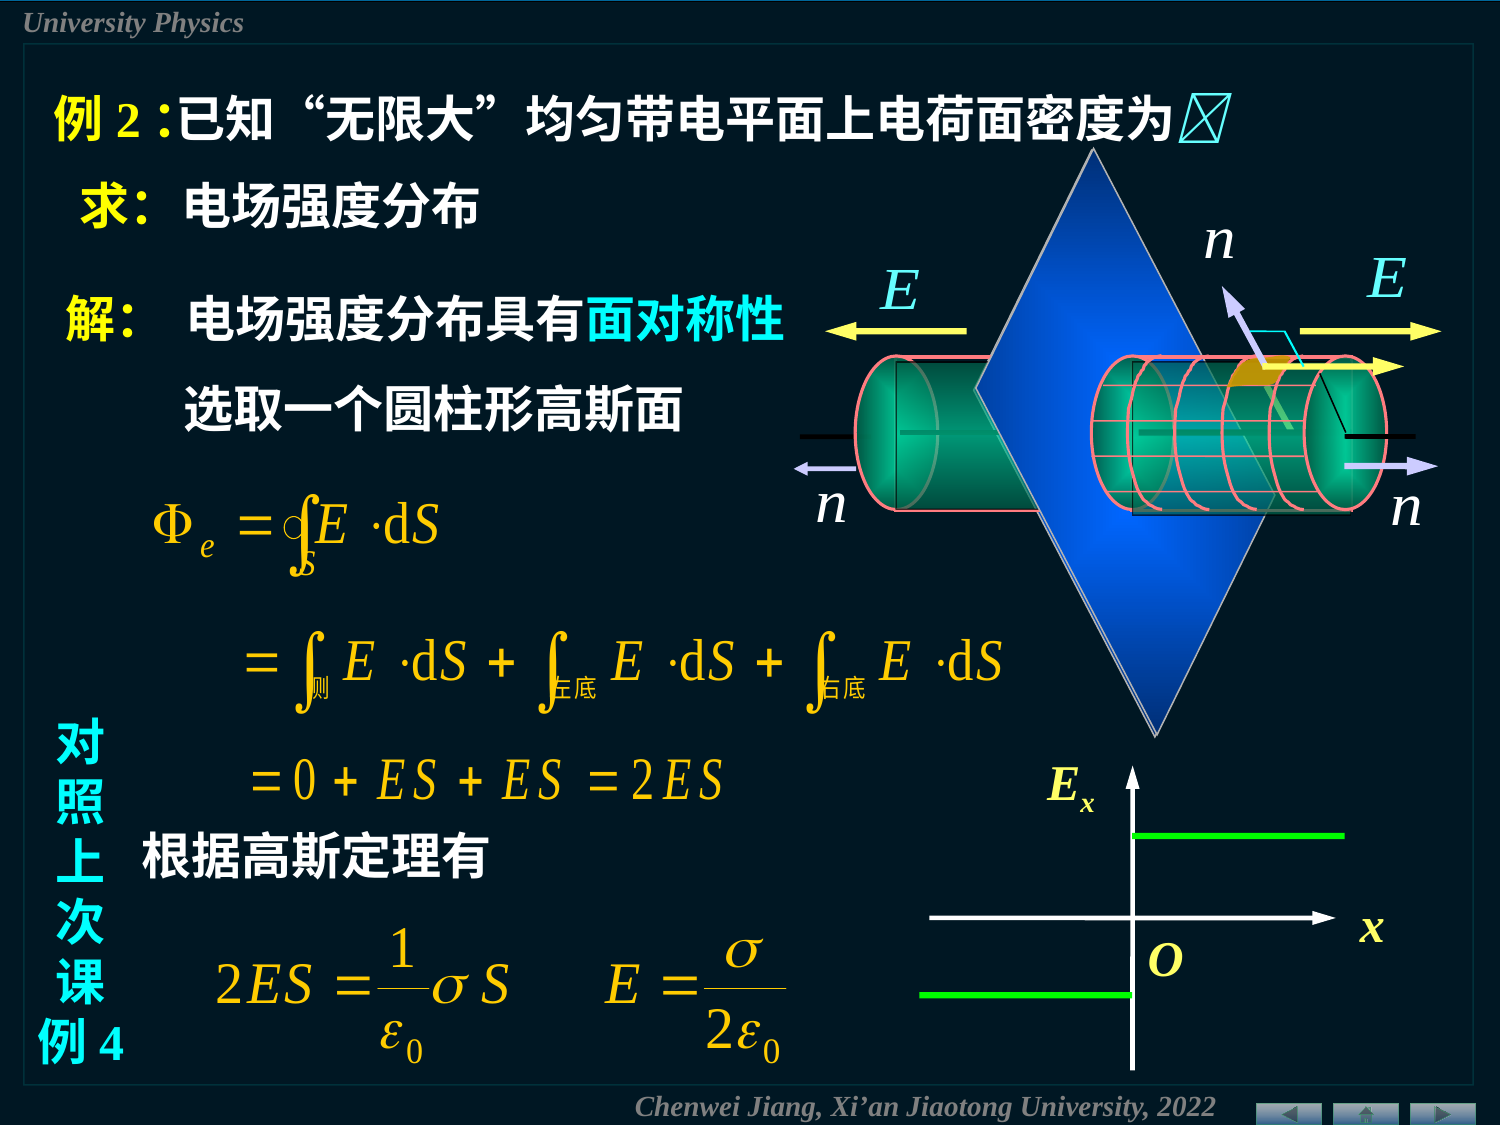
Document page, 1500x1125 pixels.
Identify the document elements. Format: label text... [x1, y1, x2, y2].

text_box 求： [64, 167, 195, 242]
text_box 对照上次课例4 [15, 702, 146, 1078]
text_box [1362, 243, 1409, 300]
text_box 根据高斯定理有 [146, 817, 647, 892]
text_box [1387, 484, 1426, 531]
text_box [599, 916, 790, 1068]
text_box 电场强度分布具有面对称性 [171, 279, 794, 355]
text_box [1419, 460, 1439, 472]
text_box [1419, 325, 1442, 338]
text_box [1199, 216, 1238, 264]
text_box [1249, 330, 1304, 367]
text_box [237, 616, 1013, 718]
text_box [812, 480, 851, 528]
text_box 解： [50, 279, 171, 355]
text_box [799, 166, 1416, 717]
text_box 例2： [39, 79, 526, 155]
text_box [149, 479, 451, 580]
text_box 选取一个圆柱形高斯面 [169, 370, 794, 446]
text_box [212, 916, 517, 1068]
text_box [244, 752, 735, 805]
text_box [874, 255, 922, 313]
text_box 电场强度分布 [195, 167, 668, 242]
text_box 已知“无限大”均匀带电平面上电荷面密度为 [526, 79, 1258, 155]
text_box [929, 742, 1401, 1071]
